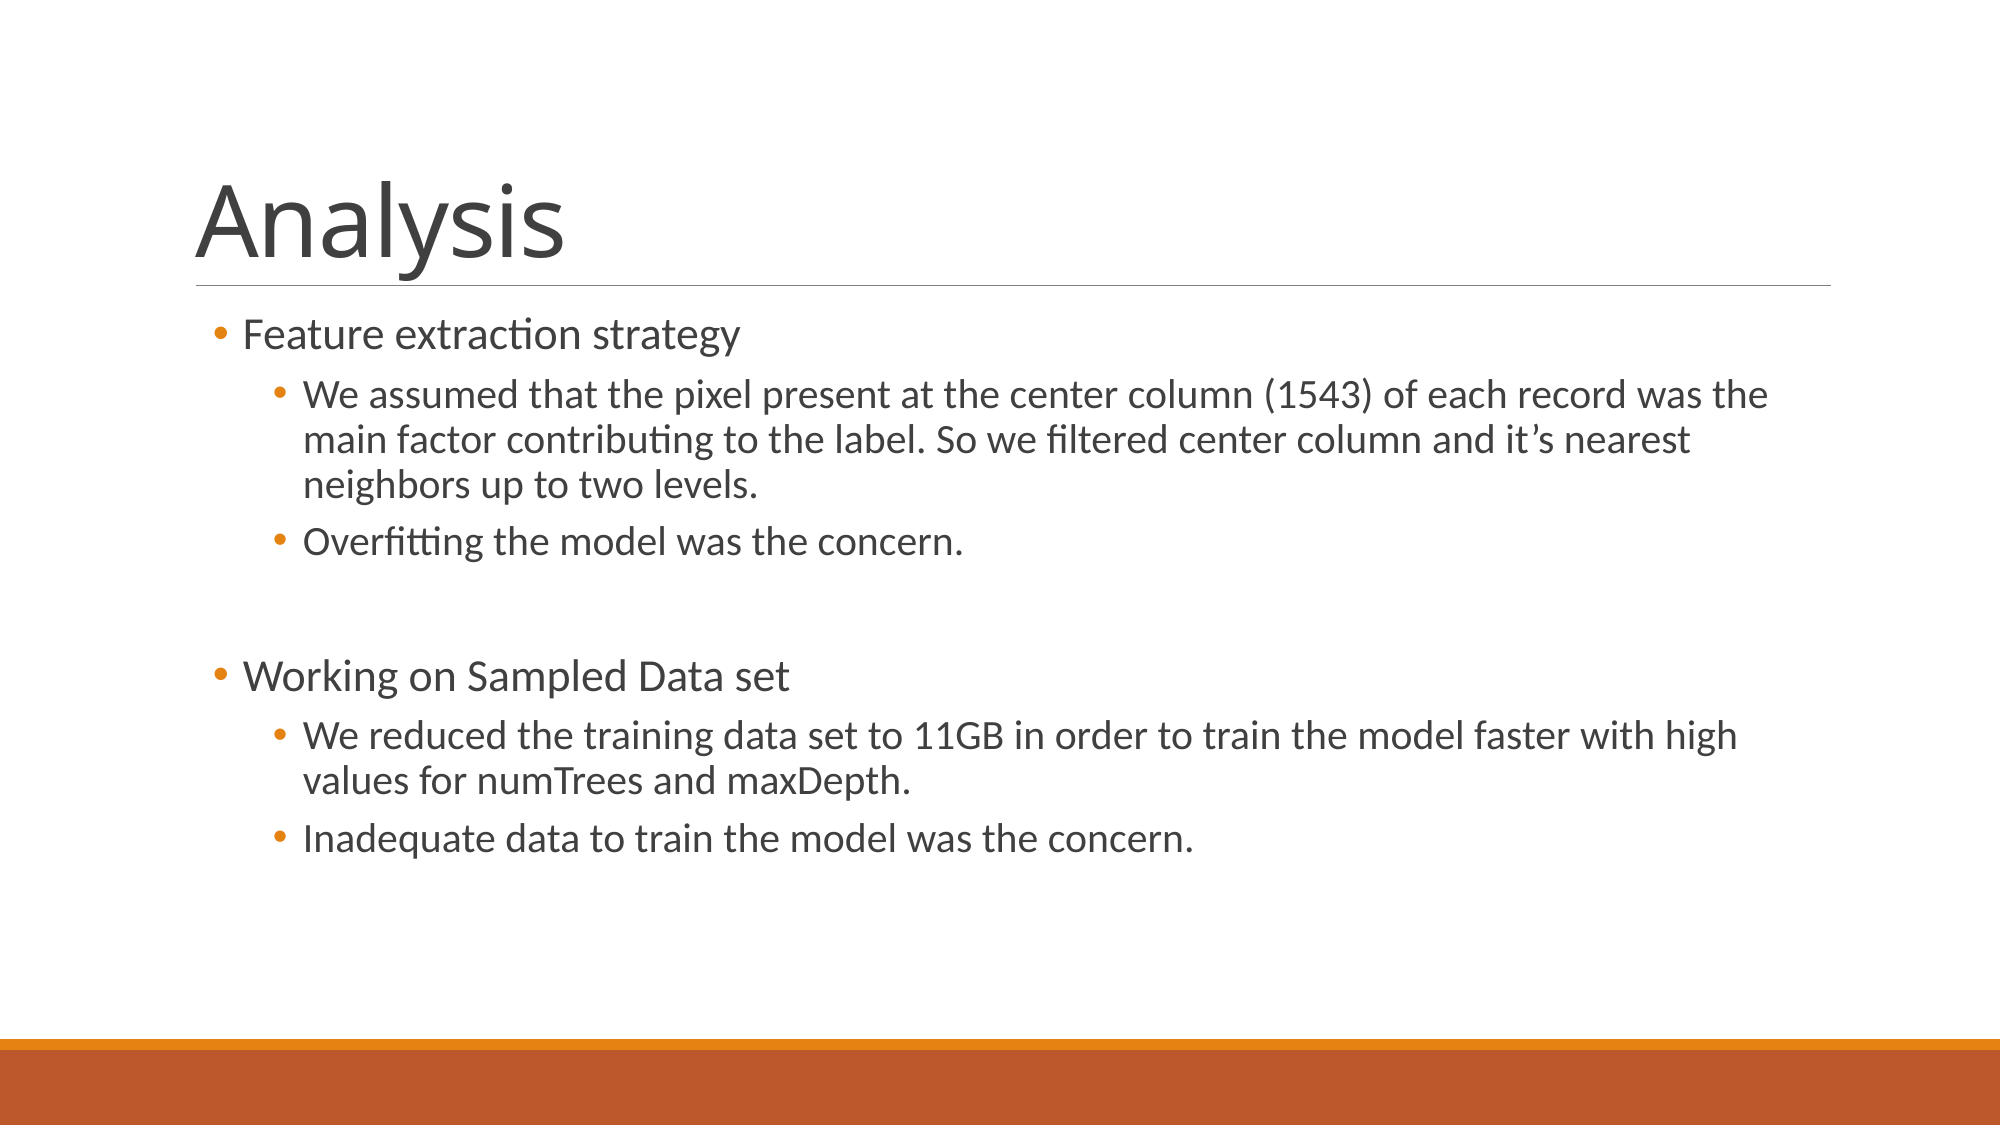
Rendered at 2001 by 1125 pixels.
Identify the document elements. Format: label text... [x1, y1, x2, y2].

title Analysis [180, 47, 1830, 285]
list Feature extraction strategy We assumed that the pixel present at the center column (1543) of each record was the main factor contributing to the label. So we filtered center column and it’s nearest neighbors up to two levels. Overfitting the model was the concern. Working on Sampled Data set We reduced the training data set to 11GB in order to train the model faster with high values for numTrees and maxDepth. Inadequate data to train the model was the concern. [180, 302, 1830, 963]
